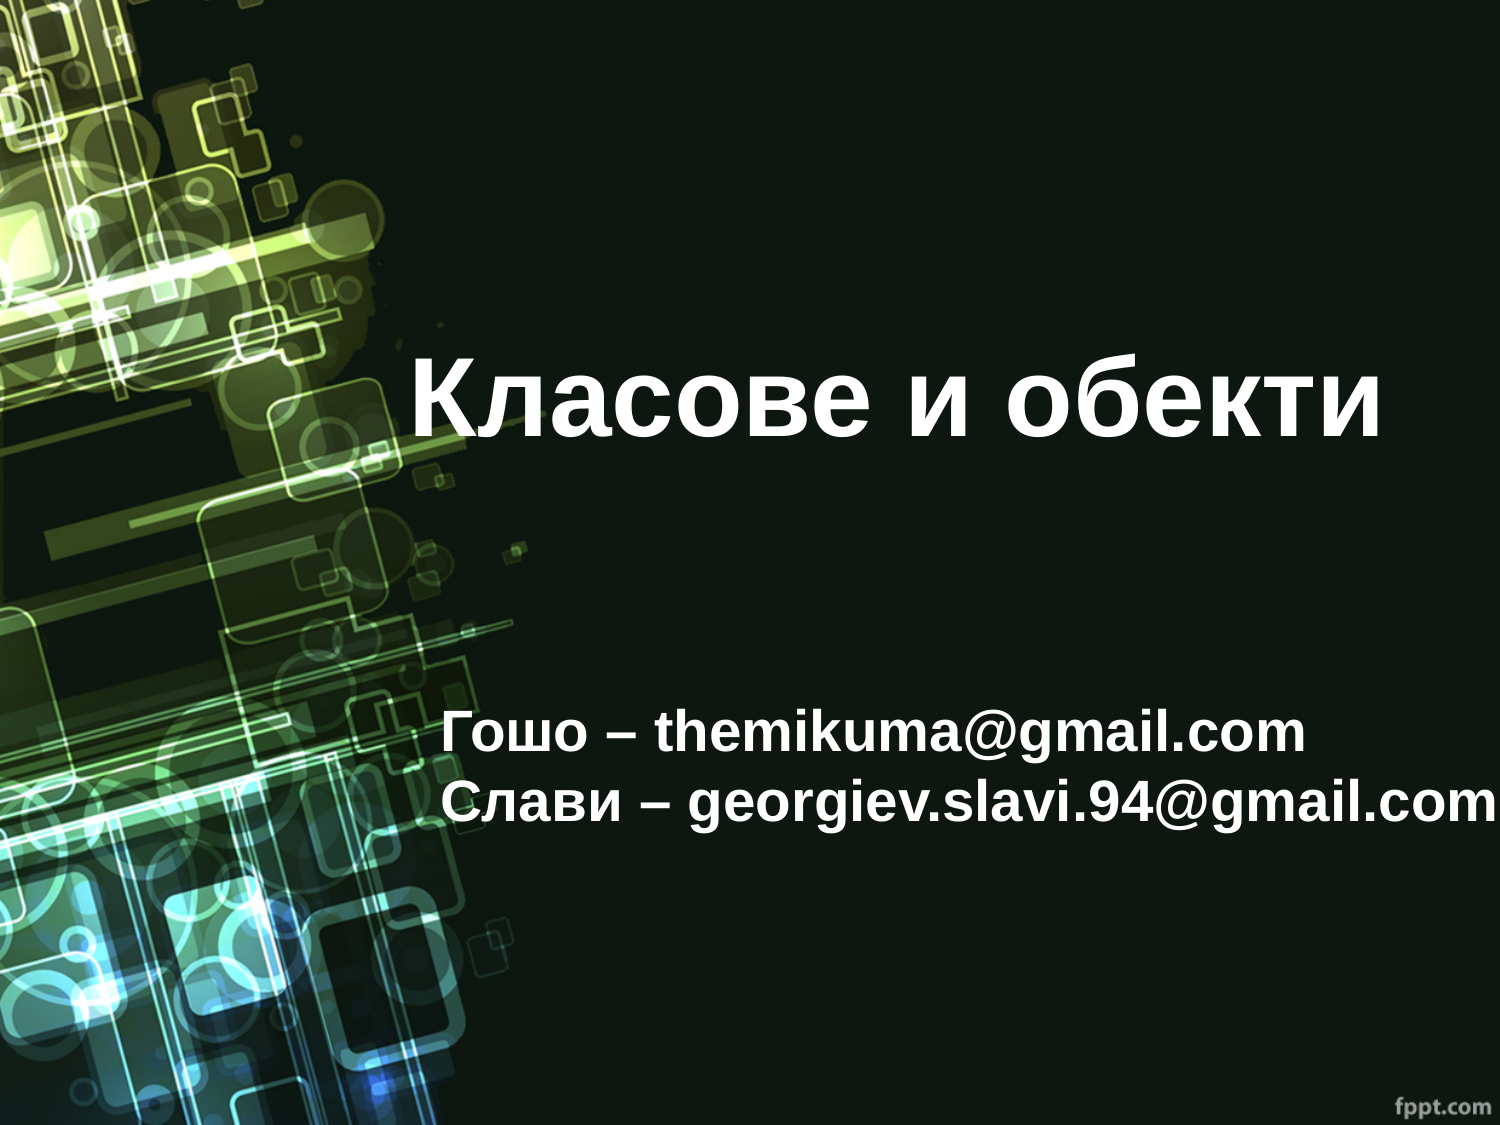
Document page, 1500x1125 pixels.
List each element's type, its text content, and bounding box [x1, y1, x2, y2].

picture [0, 0, 1500, 1125]
text_box Гошо – themikuma@gmail.com Слави – georgiev.slavi.94@gmail.com [425, 668, 1500, 858]
title Класове и обекти [324, 196, 1471, 586]
